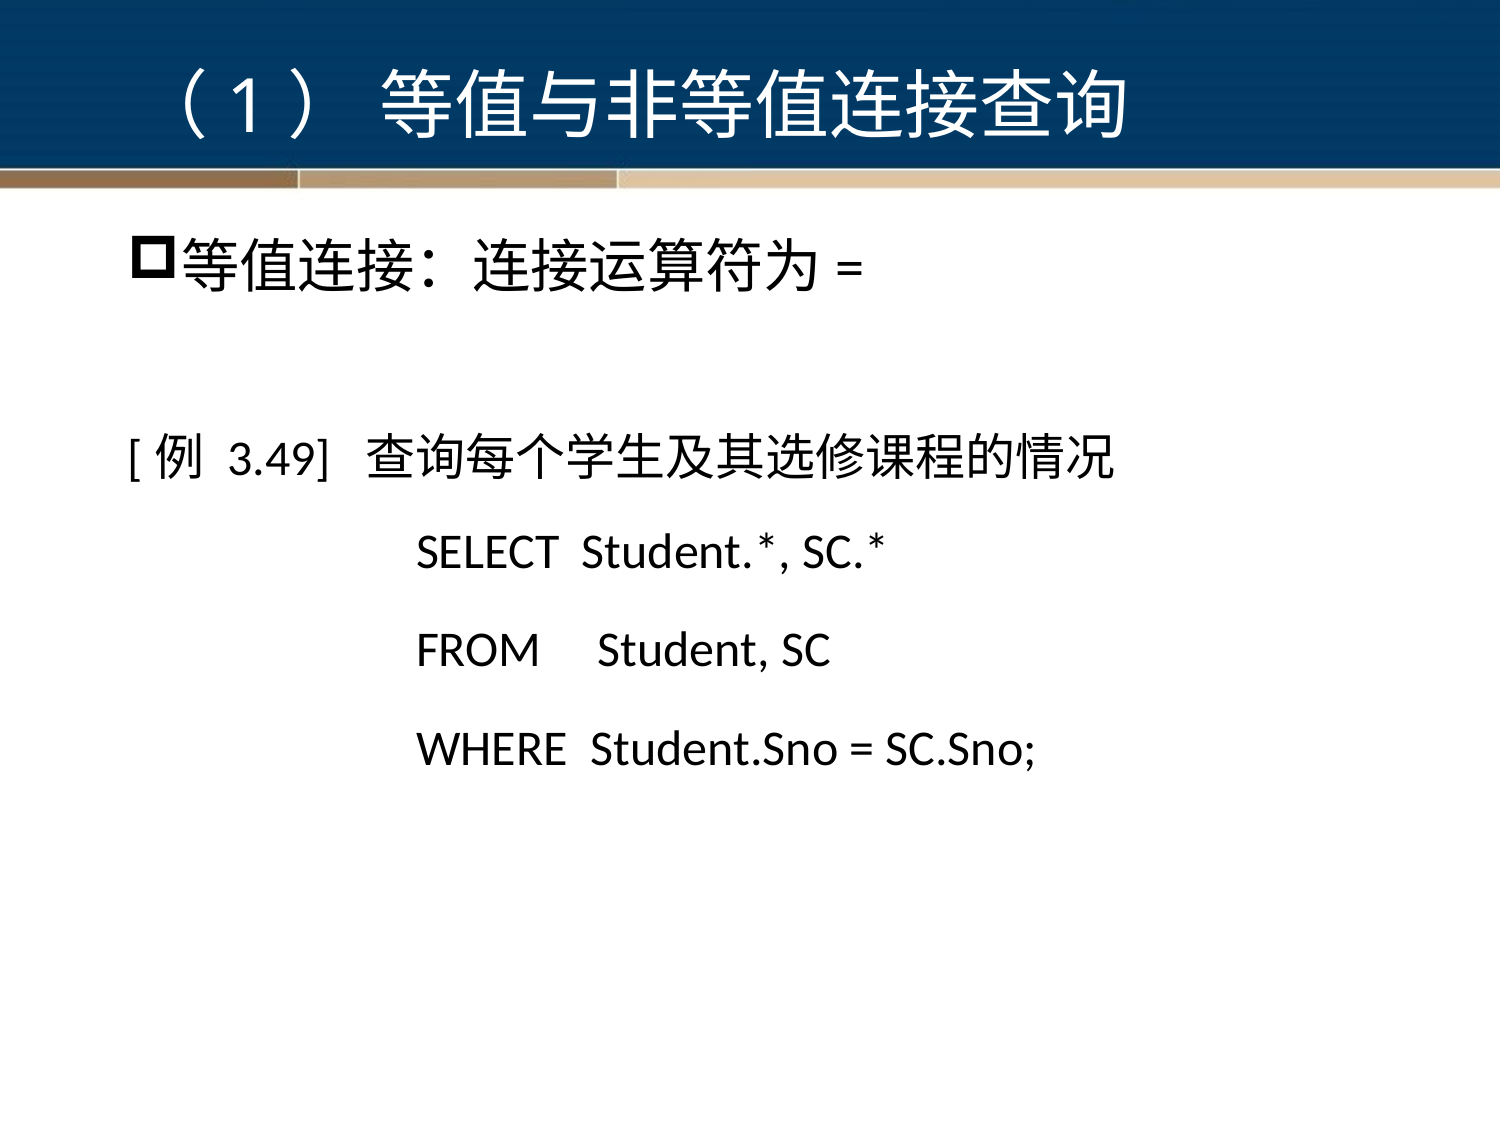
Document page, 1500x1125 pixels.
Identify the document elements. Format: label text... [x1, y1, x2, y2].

picture [0, 0, 1500, 1125]
title （1） 等值与非等值连接查询 [118, 0, 1413, 218]
list 等值连接：连接运算符为= [例 3.49] 查询每个学生及其选修课程的情况 SELECT Student.*, SC.* FROM Student, SC WHERE Student.Sno = SC.Sno; [112, 208, 1375, 883]
